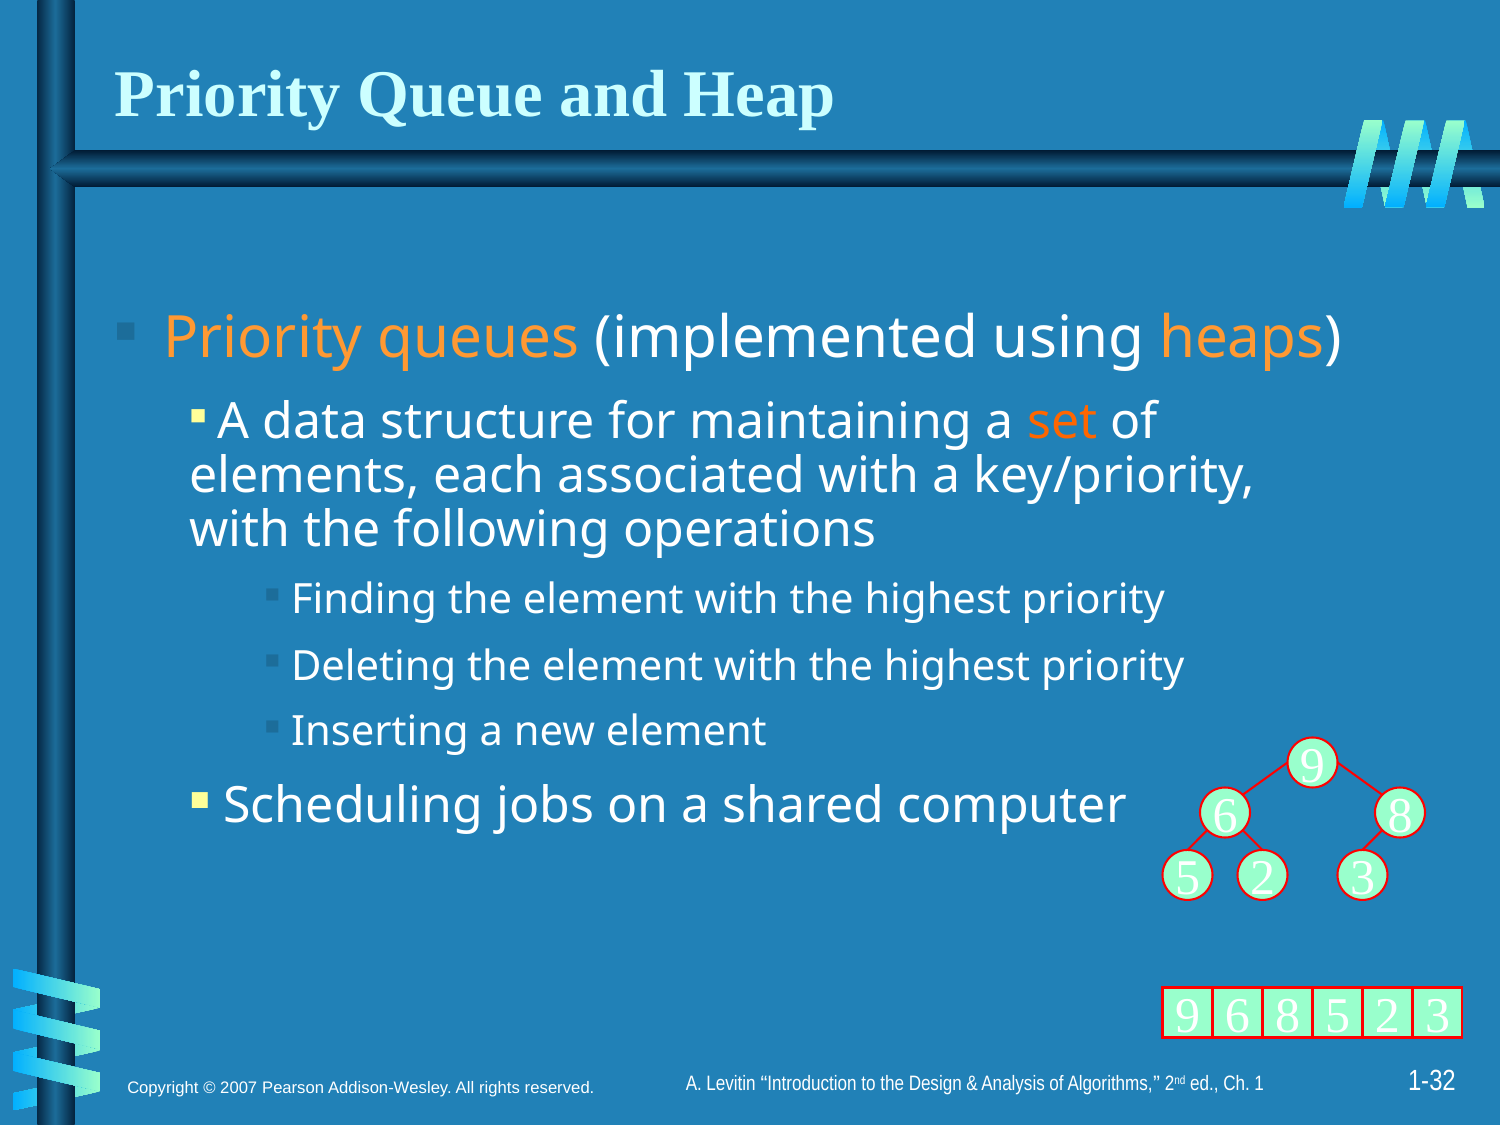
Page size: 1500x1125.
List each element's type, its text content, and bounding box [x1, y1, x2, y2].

text_box Priority queues (implemented using heaps) A data structure for maintaining a set of elements, each associated with a key/priority, with the following operations Finding the element with the highest priority Deleting the element with the highest priority Inserting a new element Scheduling jobs on a shared computer [99, 299, 1363, 842]
slide_number 1- [1158, 1054, 1471, 1105]
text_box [1162, 737, 1425, 900]
title Priority Queue and Heap [99, 24, 1345, 138]
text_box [1162, 987, 1463, 1038]
